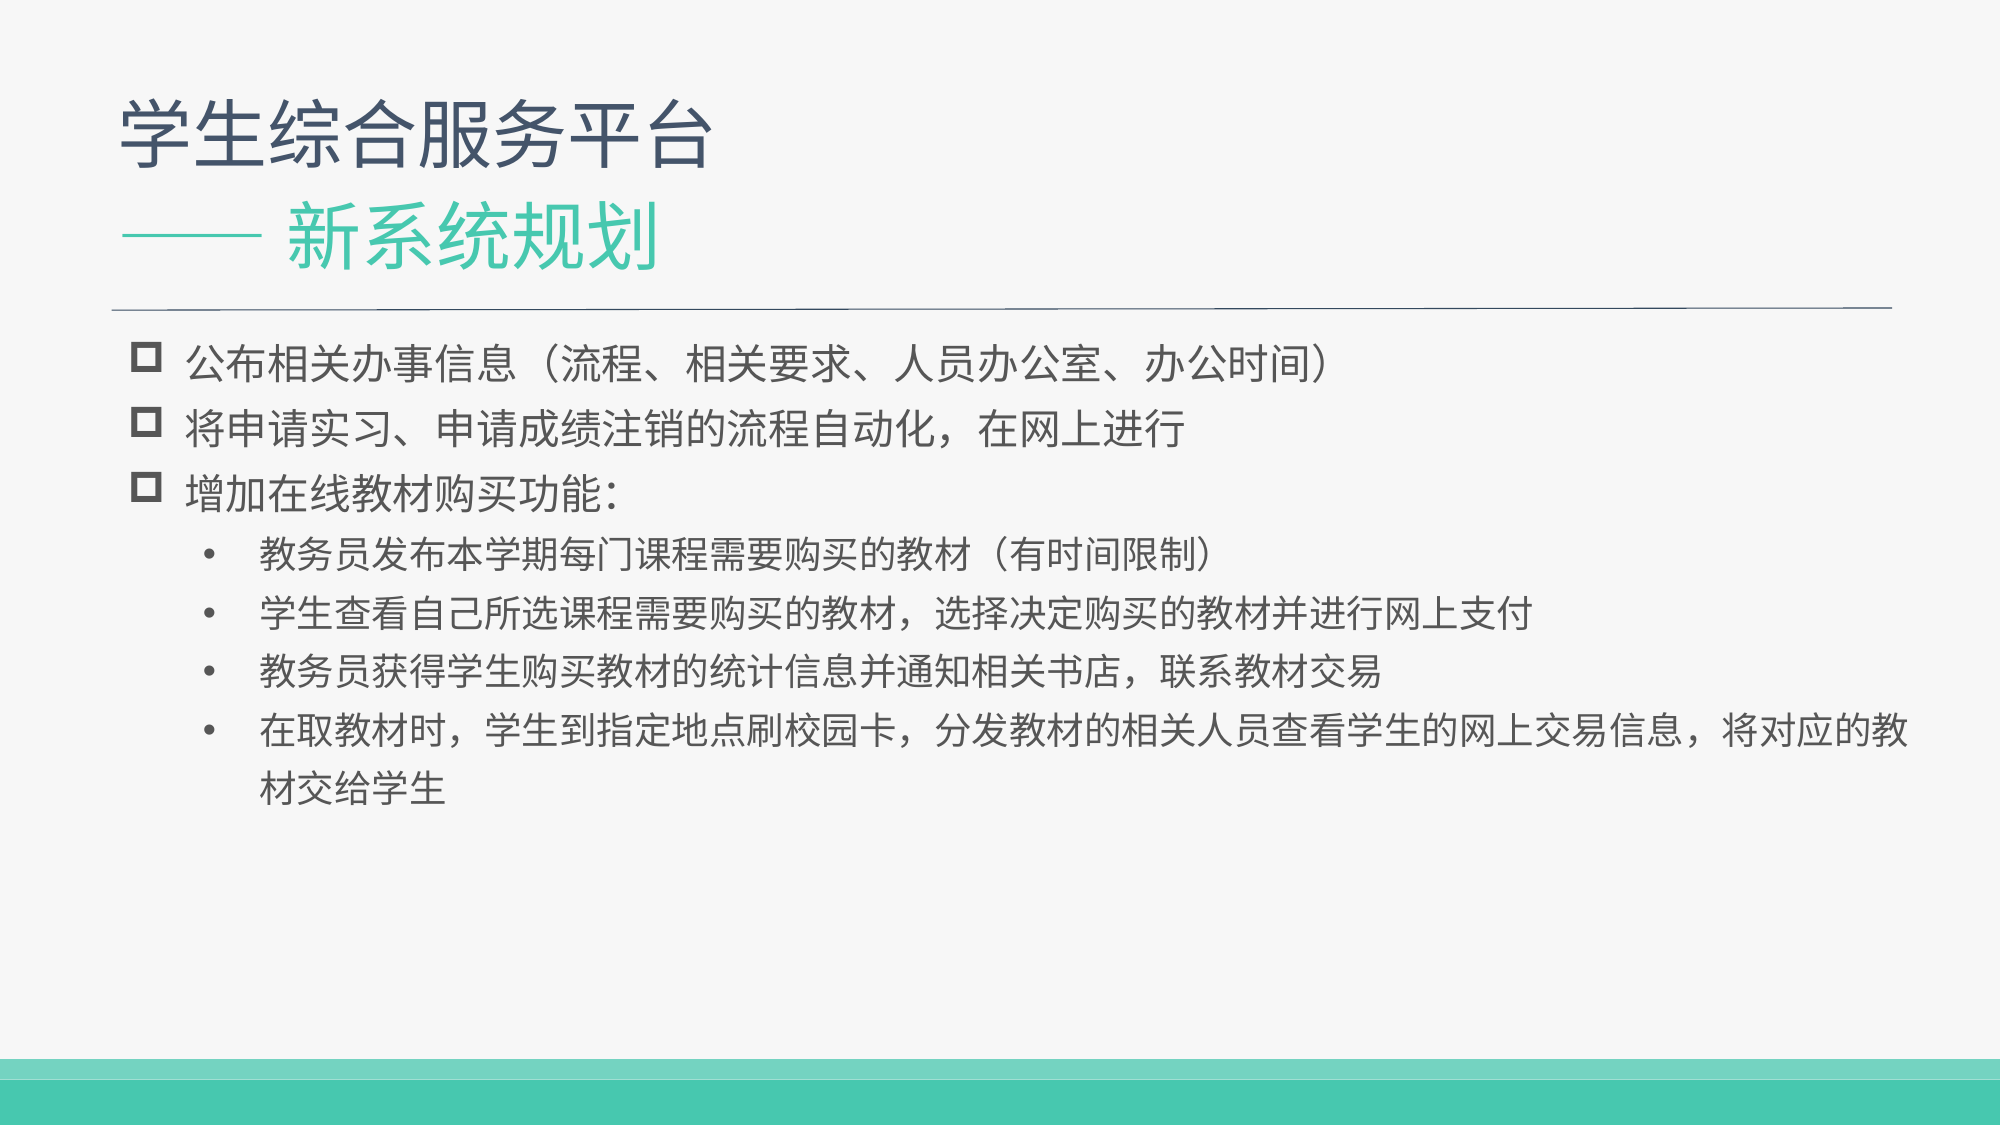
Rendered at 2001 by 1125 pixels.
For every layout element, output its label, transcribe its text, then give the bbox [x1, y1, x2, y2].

text_box 公布相关办事信息（流程、相关要求、人员办公室、办公时间） 将申请实习、申请成绩注销的流程自动化，在网上进行 增加在线教材购买功能： 教务员发布本学期每门课程需要购买的教材（有时间限制） 学生查看自己所选课程需要购买的教材，选择决定购买的教材并进行网上支付 教务员获得学生购买教材的统计信息并通知相关书店，联系教材交易 在取教材时，学生到指定地点刷校园卡，分发教材的相关人员查看学生的网上交易信息，将对应的教材交给学生 [127, 315, 1960, 818]
list 学生综合服务平台 ——新系统规划 [117, 90, 1350, 290]
text_box [0, 1058, 2000, 1081]
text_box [111, 307, 1893, 311]
text_box [0, 1081, 2000, 1125]
